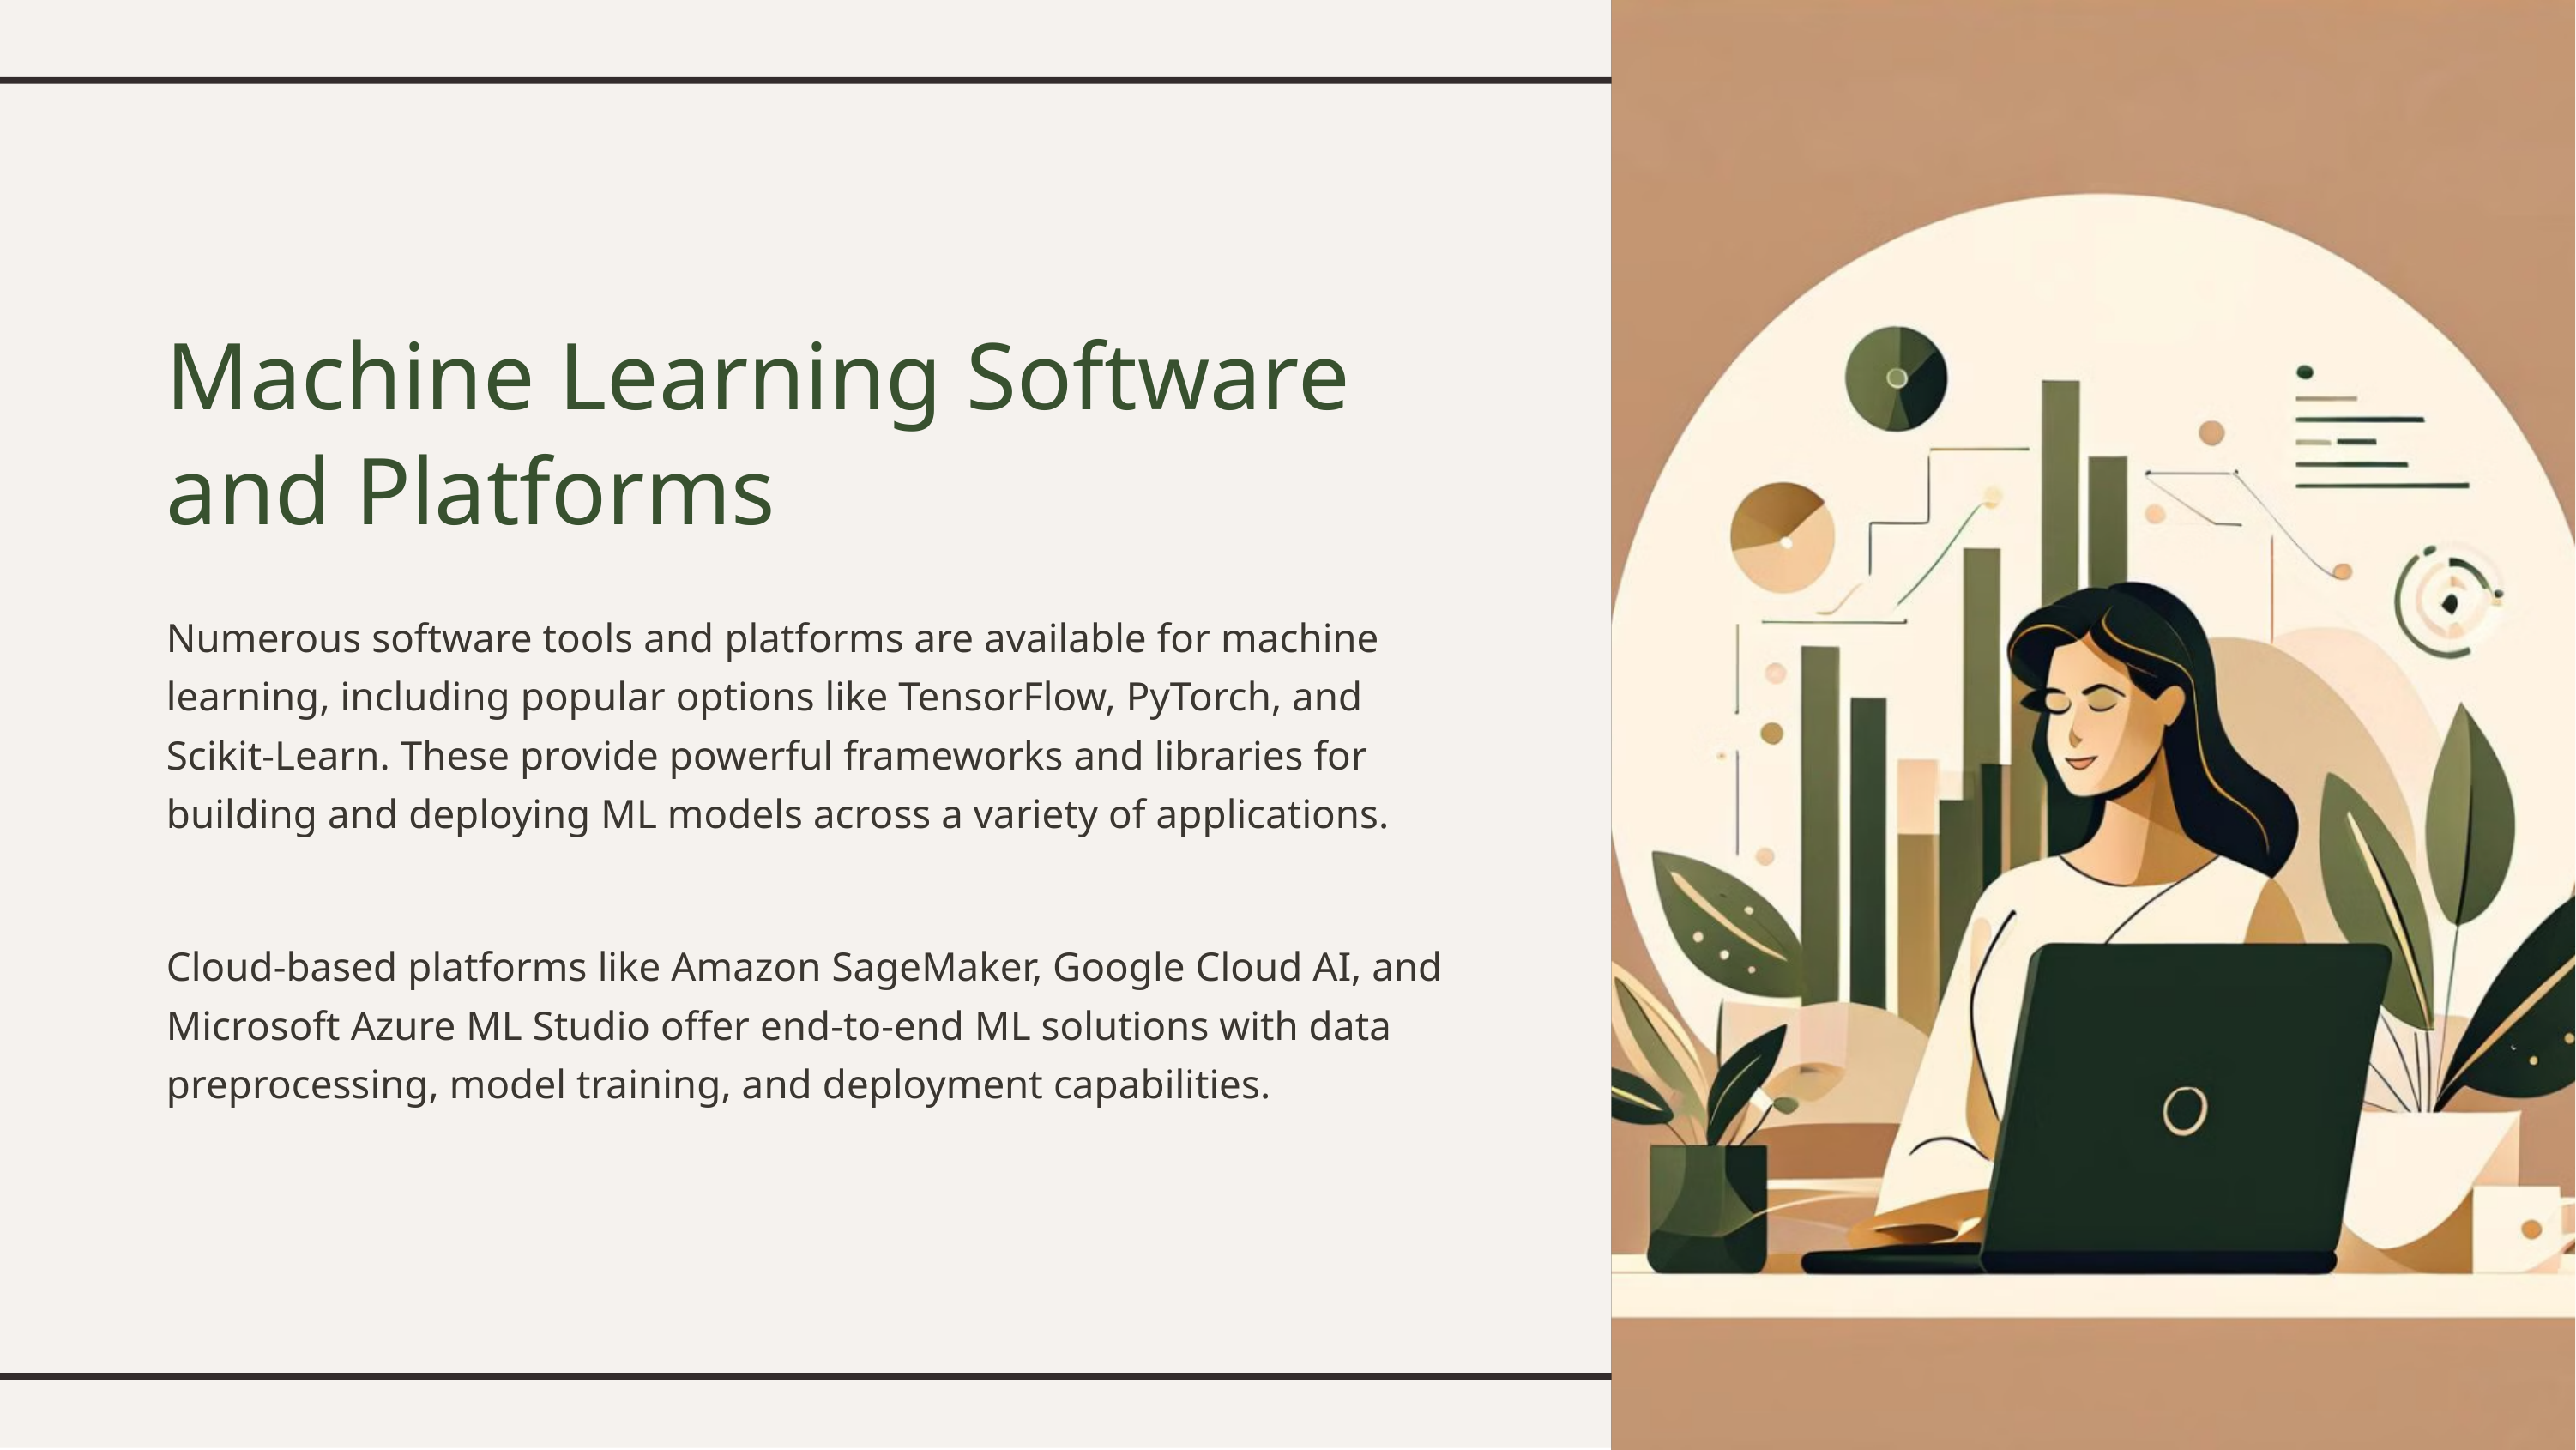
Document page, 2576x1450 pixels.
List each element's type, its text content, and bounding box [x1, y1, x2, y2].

text_box [0, 76, 1606, 84]
text_box Cloud-based platforms like Amazon SageMaker, Google Cloud AI, and Microsoft Azure ML Studio offer end-to-end ML solutions with data preprocessing, model training, and deployment capabilities. [154, 924, 1470, 1101]
text_box Machine Learning Software and Platforms [154, 306, 1470, 537]
text_box [0, 1373, 1606, 1380]
text_box Numerous software tools and platforms are available for machine learning, including popular options like TensorFlow, PyTorch, and Scikit-Learn. These provide powerful frameworks and libraries for building and deploying ML models across a variety of applications. [154, 595, 1470, 831]
picture [1610, 0, 2576, 1450]
